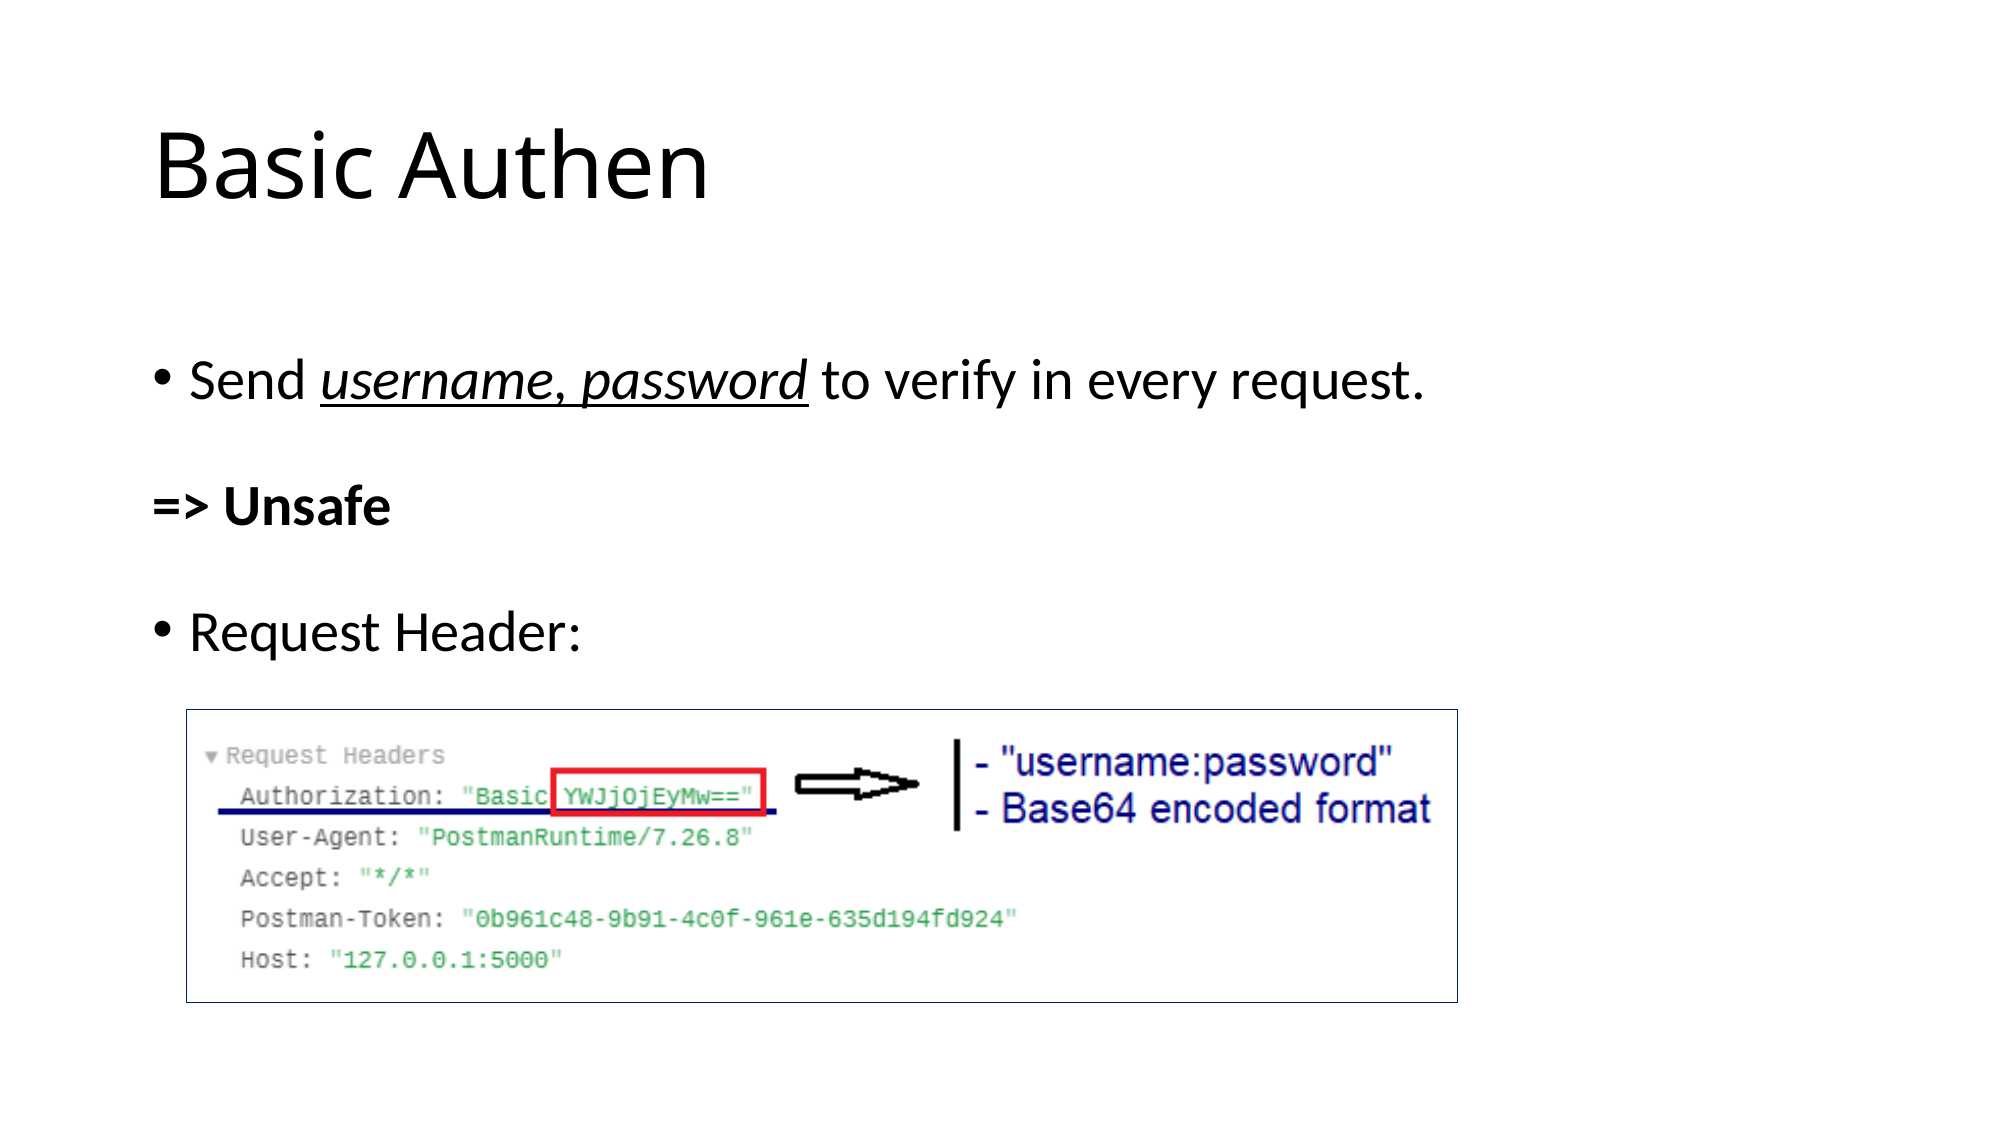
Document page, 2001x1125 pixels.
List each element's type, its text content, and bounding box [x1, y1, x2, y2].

title Basic Authen [137, 59, 1863, 278]
picture [186, 709, 1458, 1003]
list Send username, password to verify in every request. => Unsafe Request Header: [137, 299, 1863, 1014]
